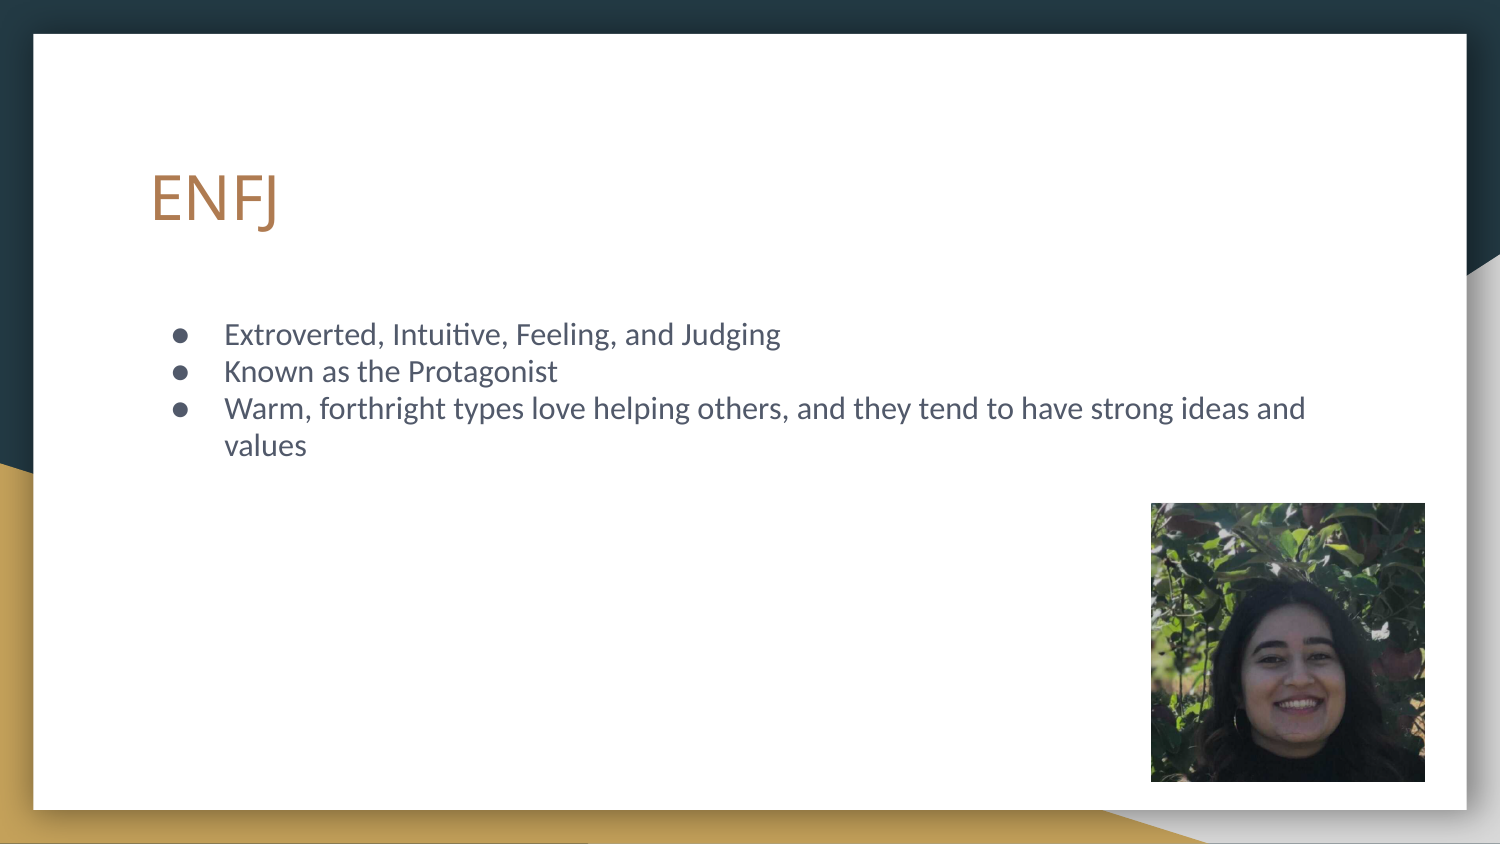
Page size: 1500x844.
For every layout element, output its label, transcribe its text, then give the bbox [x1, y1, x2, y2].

title ENFJ [134, 138, 1366, 296]
picture [1150, 502, 1425, 782]
list Extroverted, Intuitive, Feeling, and Judging Known as the Protagonist Warm, forthright types love helping others, and they tend to have strong ideas and values [134, 301, 1366, 704]
